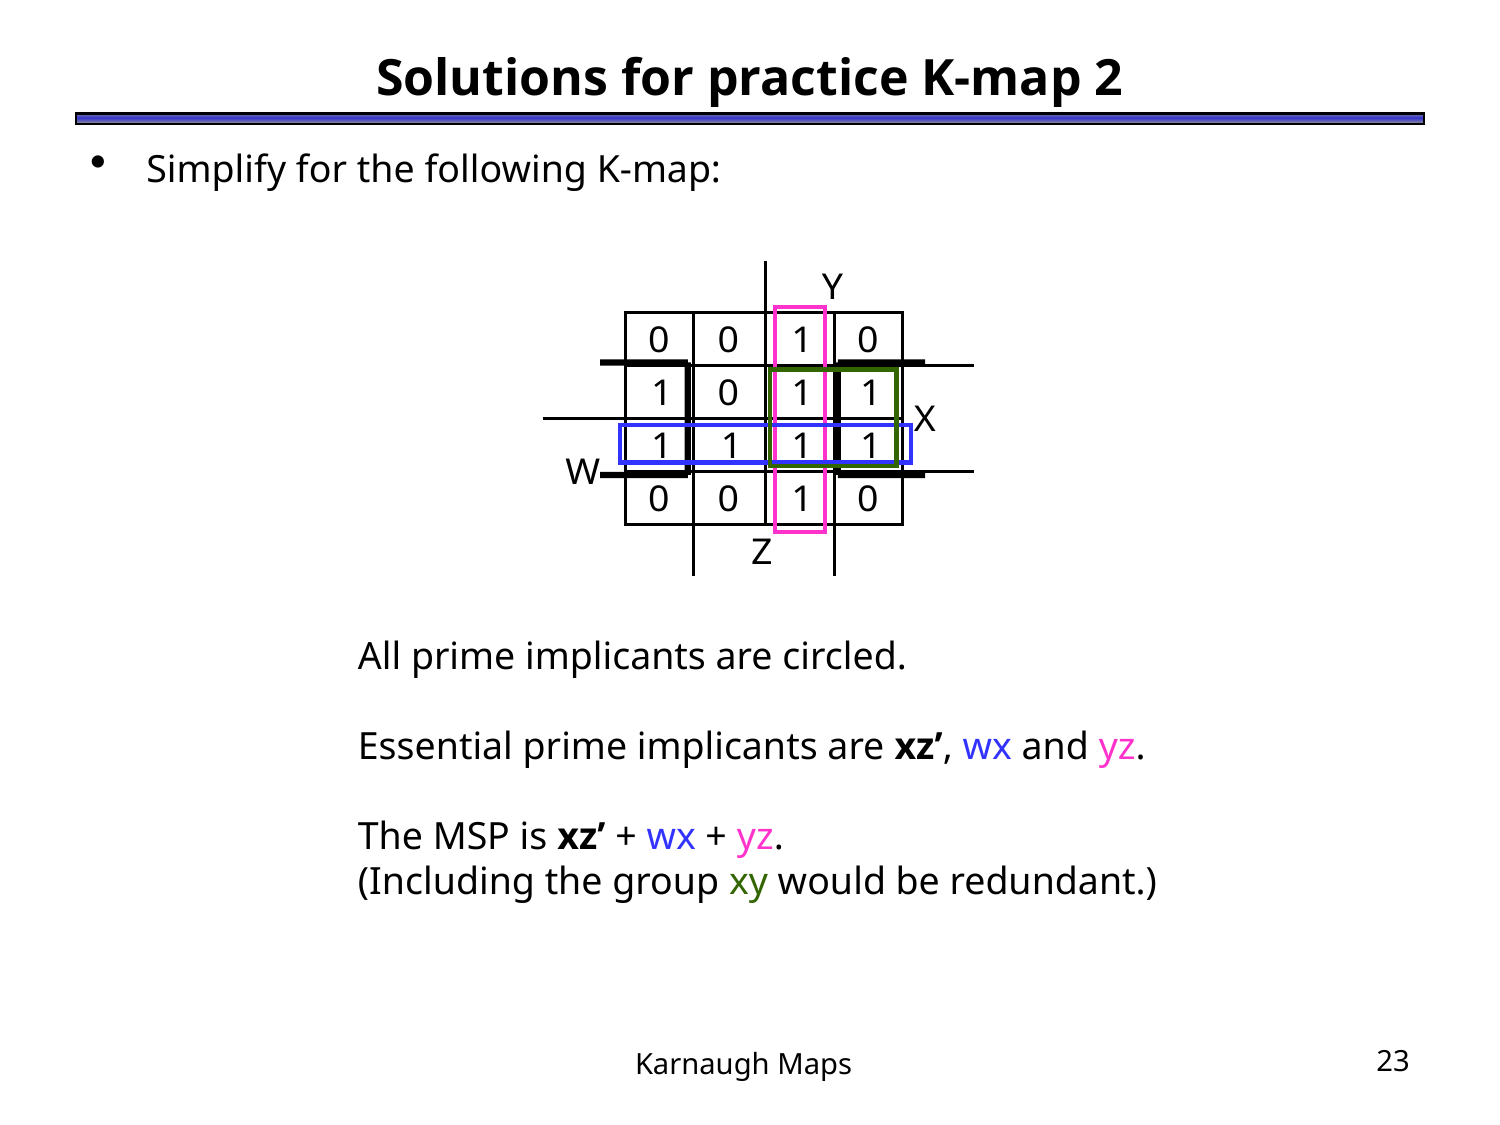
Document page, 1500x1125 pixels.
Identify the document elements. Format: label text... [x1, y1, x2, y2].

slide_number 23 [1112, 1025, 1425, 1100]
footer Karnaugh Maps [450, 1025, 1038, 1100]
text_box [528, 260, 983, 603]
text_box All prime implicants are circled. Essential prime implicants are xz’, wx and yz. The MSP is xz’ + wx + yz. (Including the group xy would be redundant.) [343, 624, 1173, 910]
list Simplify for the following K-map: [75, 137, 1425, 988]
title Solutions for practice K-map 2 [75, 37, 1425, 113]
